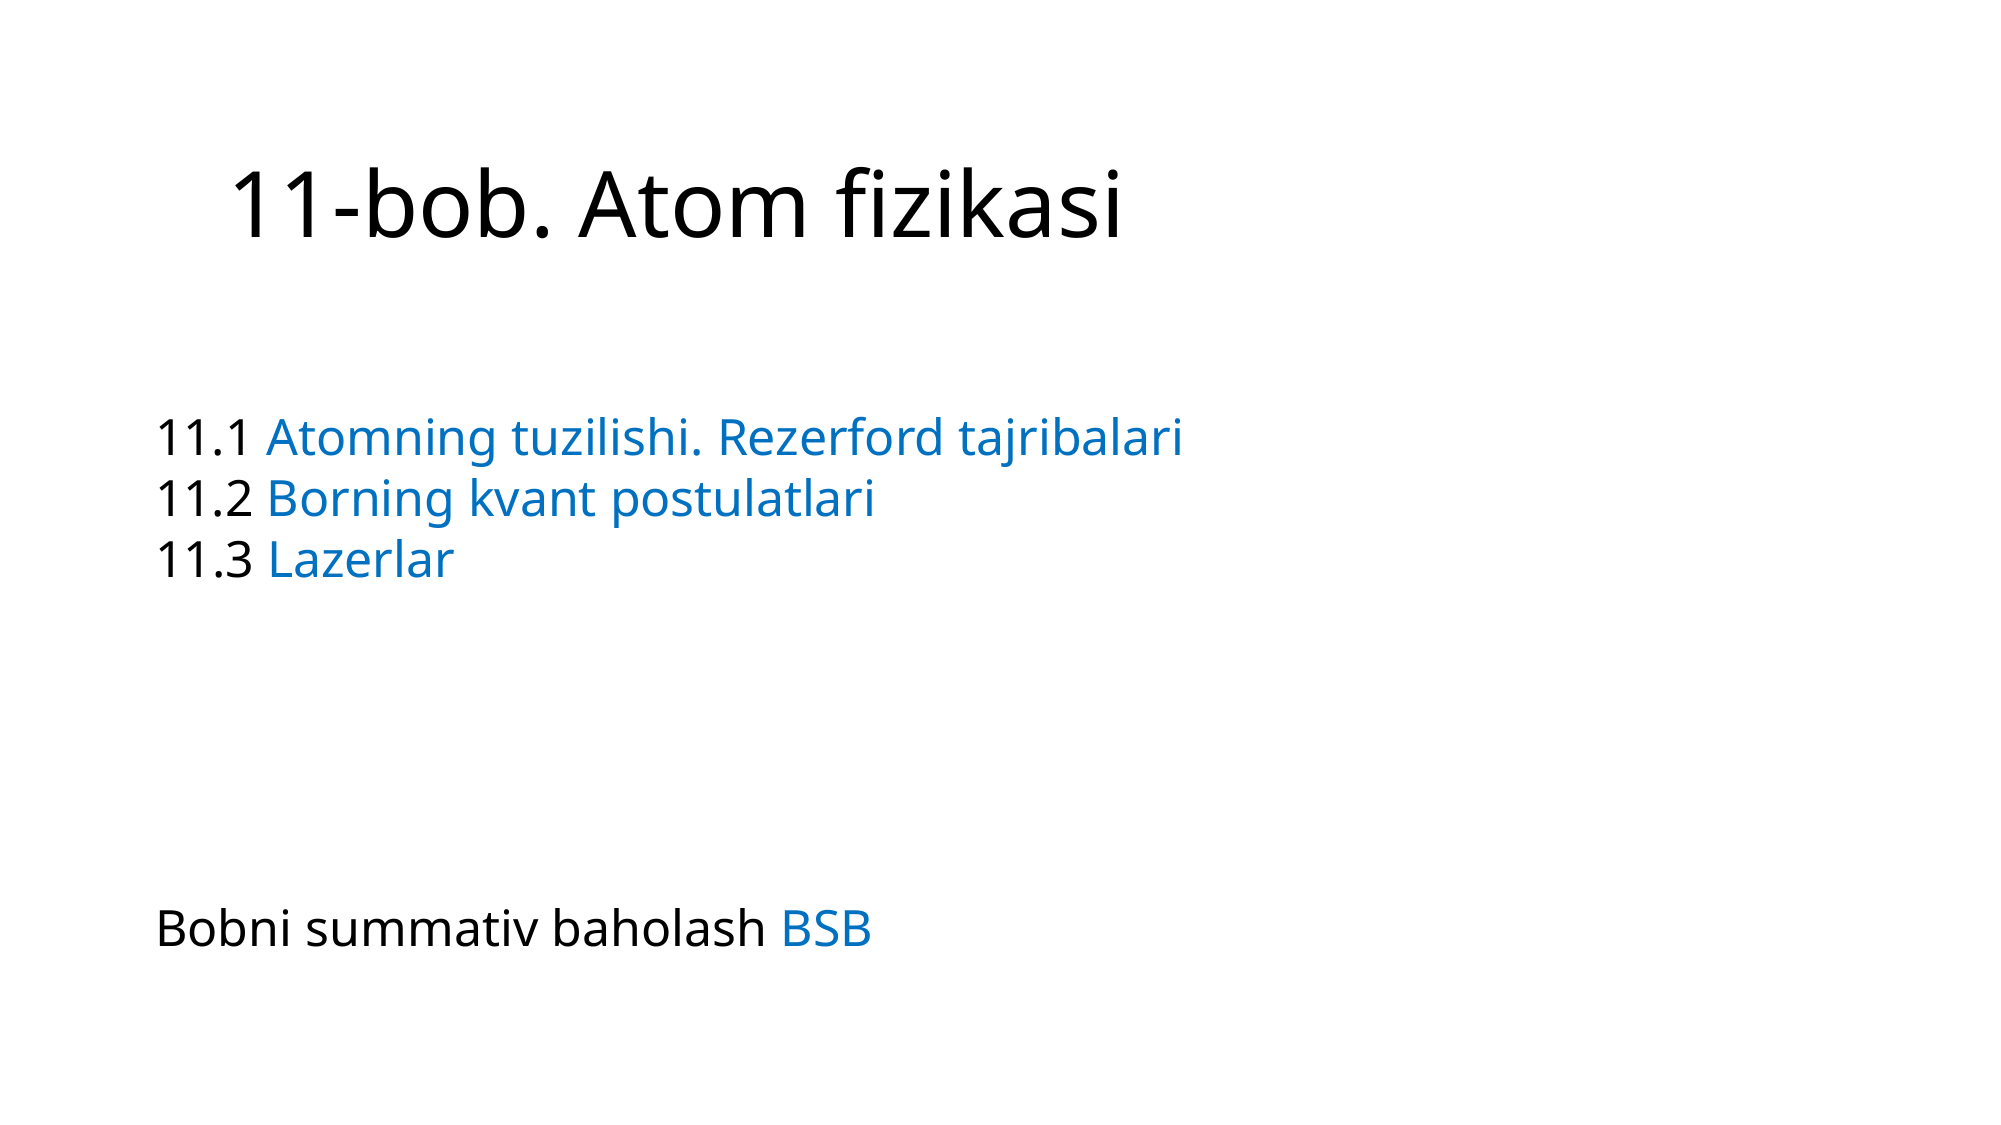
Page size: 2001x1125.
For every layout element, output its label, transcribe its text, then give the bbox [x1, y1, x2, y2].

title 11-bob. Atom fizikasi [212, 101, 1788, 315]
text_box 11.1 Atomning tuzilishi. Rezerford tajribalari 11.2 Borning kvant postulatlari 11.3 Lazerlar Bobni summativ baholash BSB [137, 397, 1200, 964]
